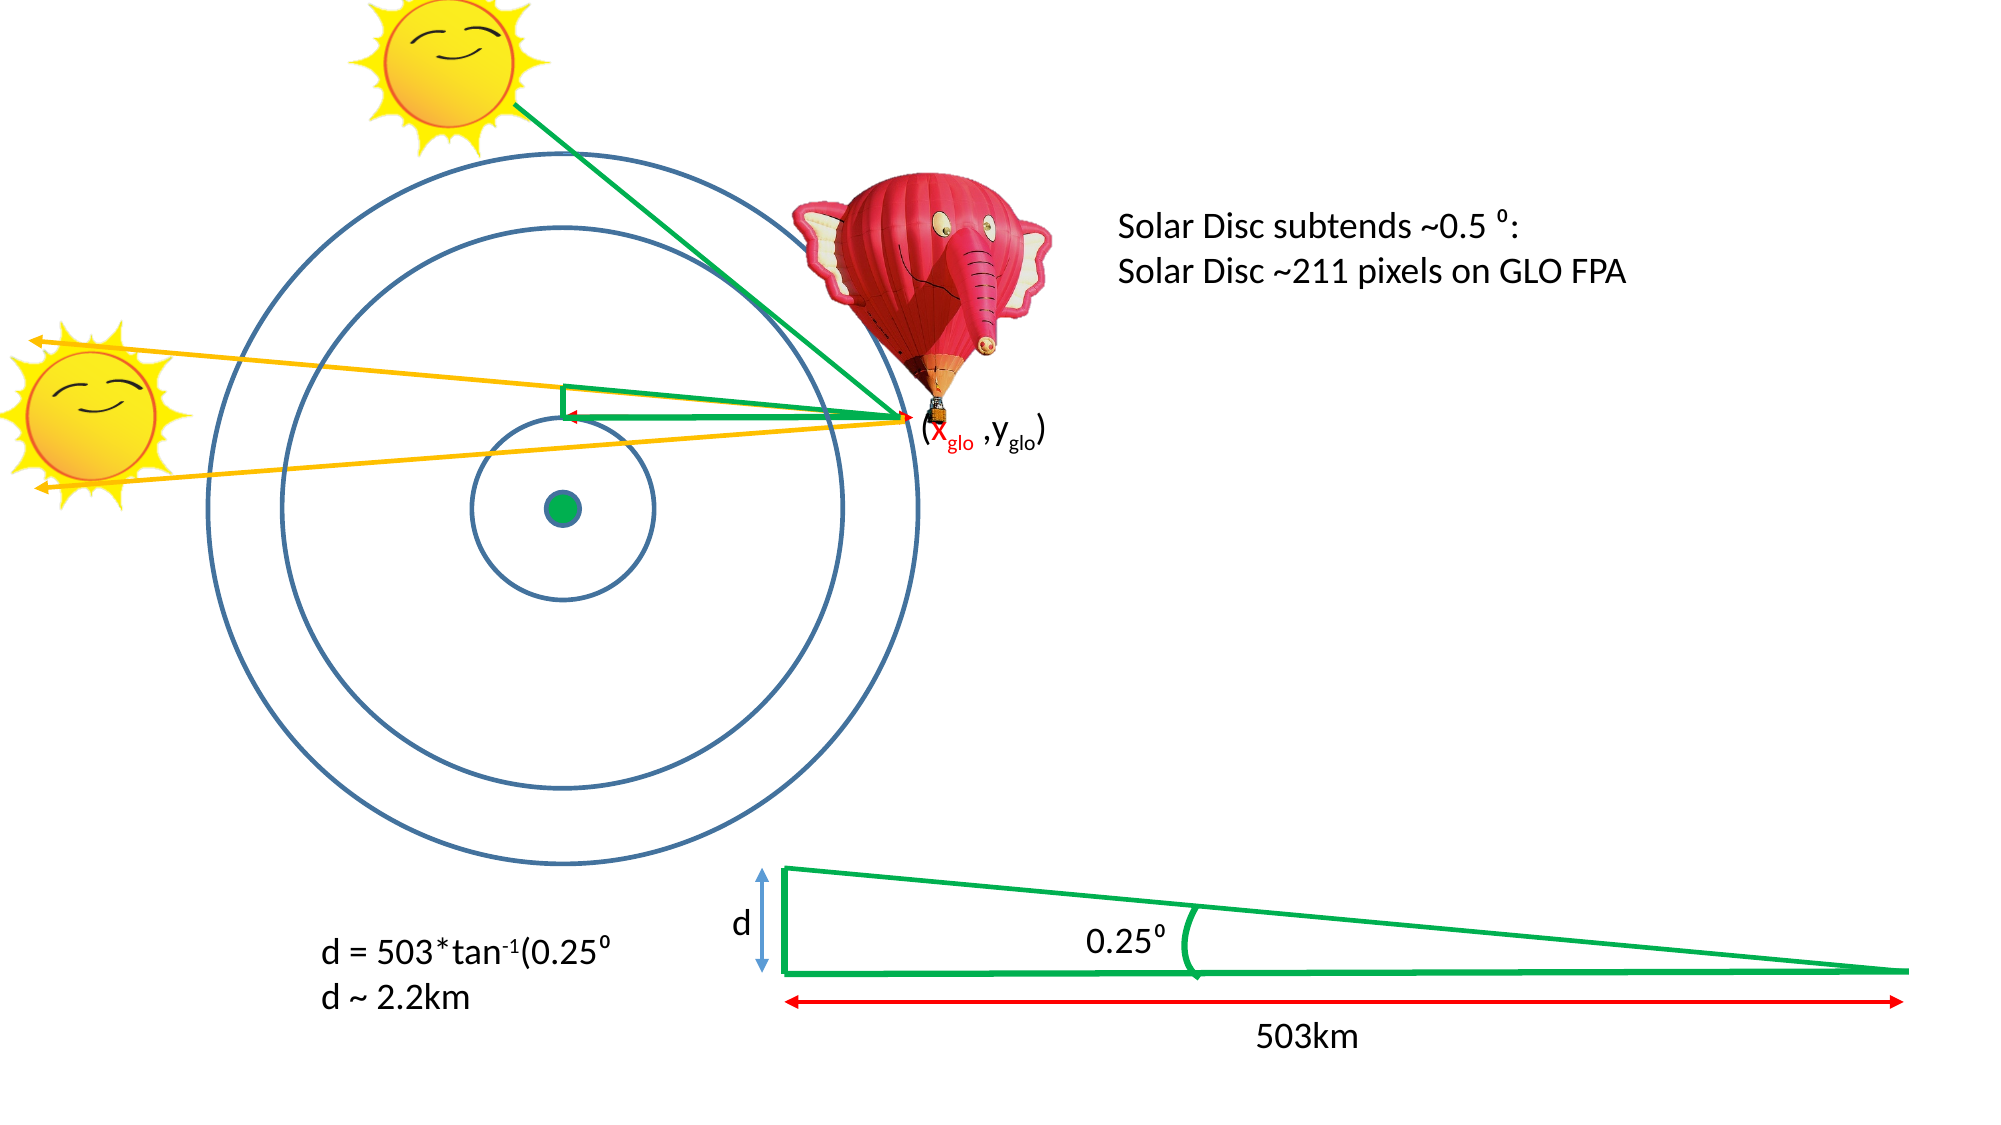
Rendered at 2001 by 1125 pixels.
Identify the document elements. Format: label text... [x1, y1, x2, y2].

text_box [514, 103, 900, 418]
text_box (xglo ,yglo) [905, 395, 1071, 462]
picture [789, 168, 1055, 427]
picture [345, 0, 553, 164]
picture [0, 318, 195, 516]
text_box d [717, 890, 762, 996]
text_box [206, 462, 920, 865]
text_box [281, 489, 844, 790]
text_box [336, 230, 514, 340]
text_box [784, 867, 1909, 975]
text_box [28, 340, 514, 418]
text_box Solar Disc subtends ~0.5 ⁰: Solar Disc ~211 pixels on GLO FPA [1103, 193, 1670, 298]
text_box [249, 164, 514, 340]
text_box 503km [1240, 1004, 1375, 1063]
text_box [34, 421, 905, 489]
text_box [900, 340, 905, 418]
